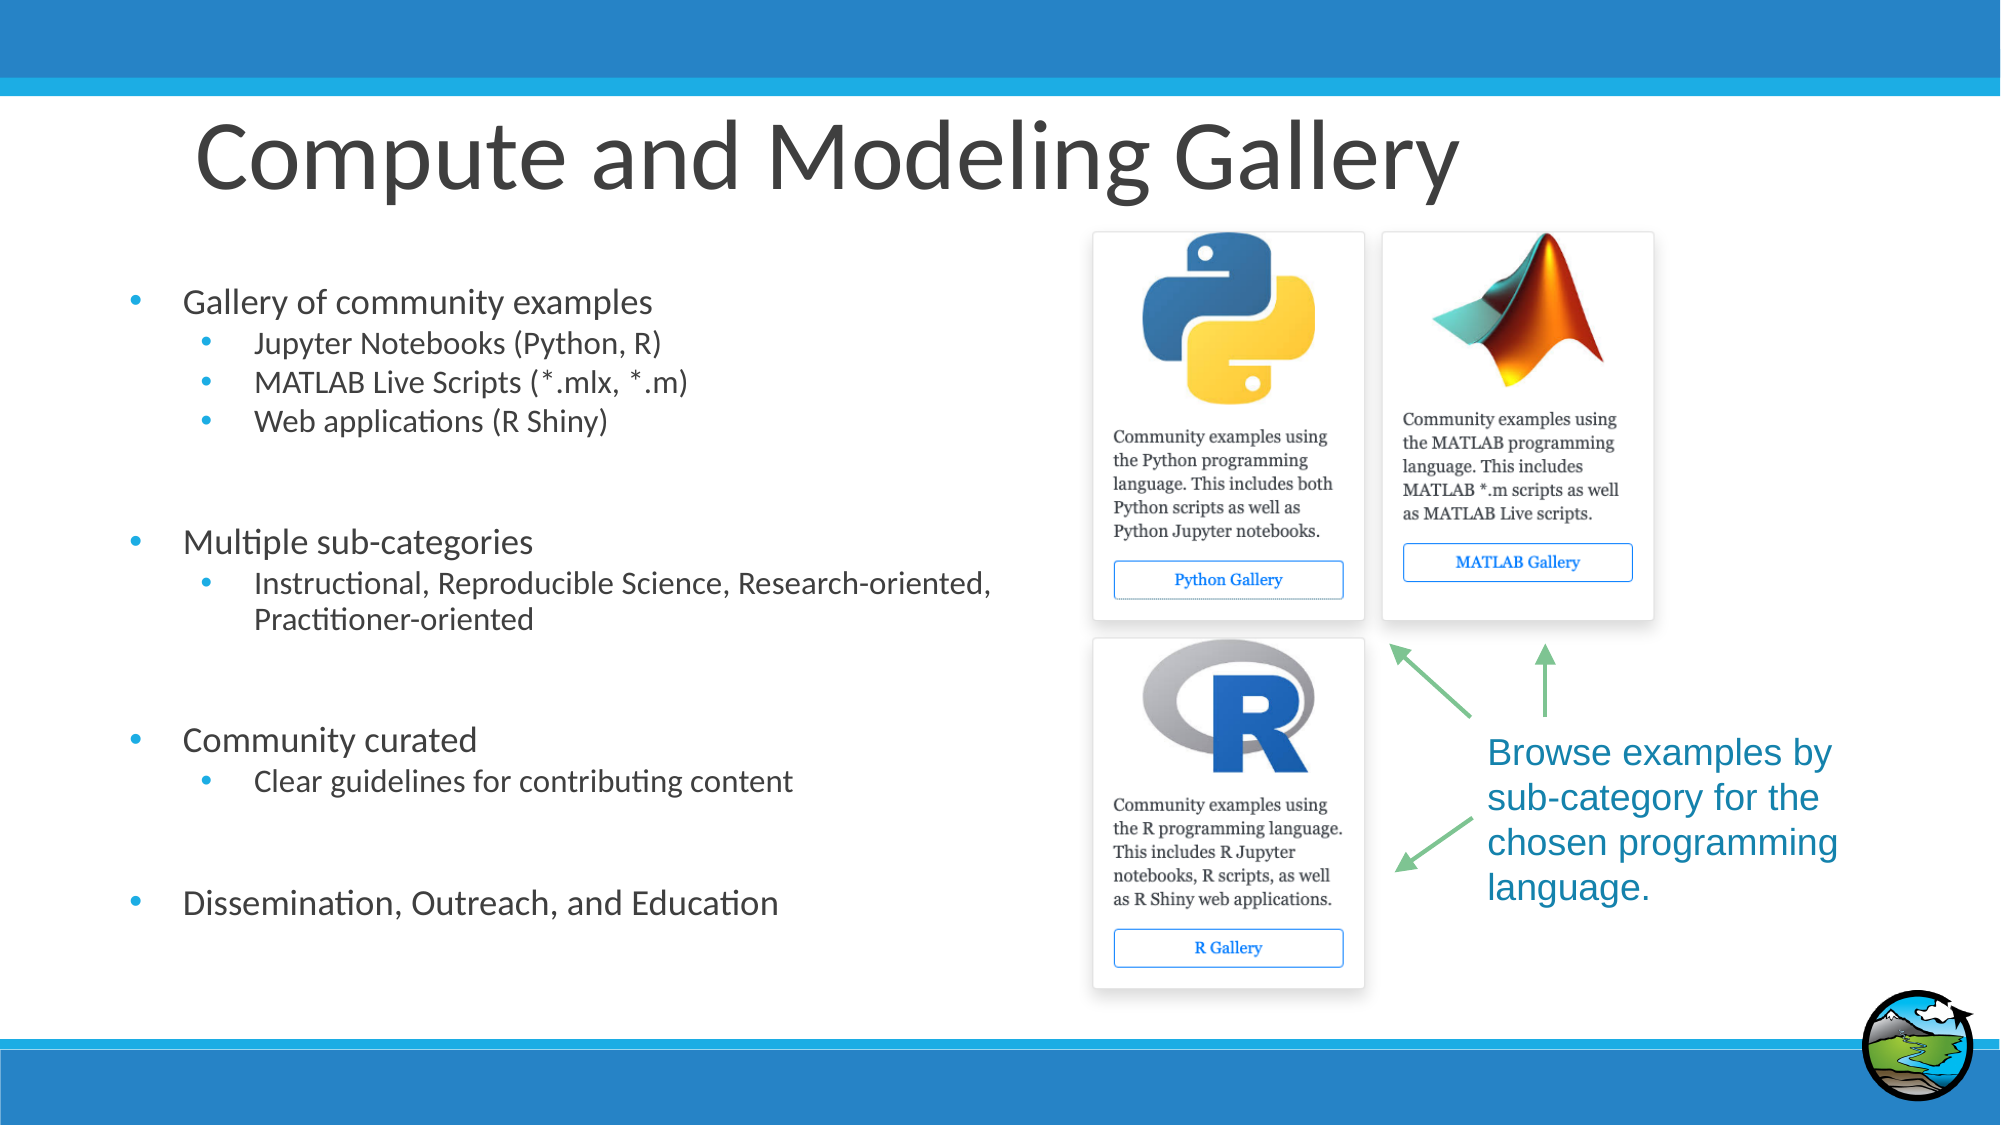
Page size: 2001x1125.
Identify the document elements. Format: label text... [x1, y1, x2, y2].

title Compute and Modeling Gallery [180, 78, 1830, 218]
picture [1862, 990, 1974, 1103]
picture [1079, 217, 1675, 1019]
text_box Browse examples by sub-category for the chosen programming language. [1679, 720, 1902, 916]
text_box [1388, 643, 1471, 718]
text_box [1394, 818, 1473, 873]
list Gallery of community examples Jupyter Notebooks (Python, R) MATLAB Live Scripts (*.mlx, *.m) Web applications (R Shiny) Multiple sub-categories Instructional, Reproducible Science, Research-oriented, Practitioner-oriented Community curated Clear guidelines for contributing content Dissemination, Outreach, and Education [111, 275, 1005, 935]
